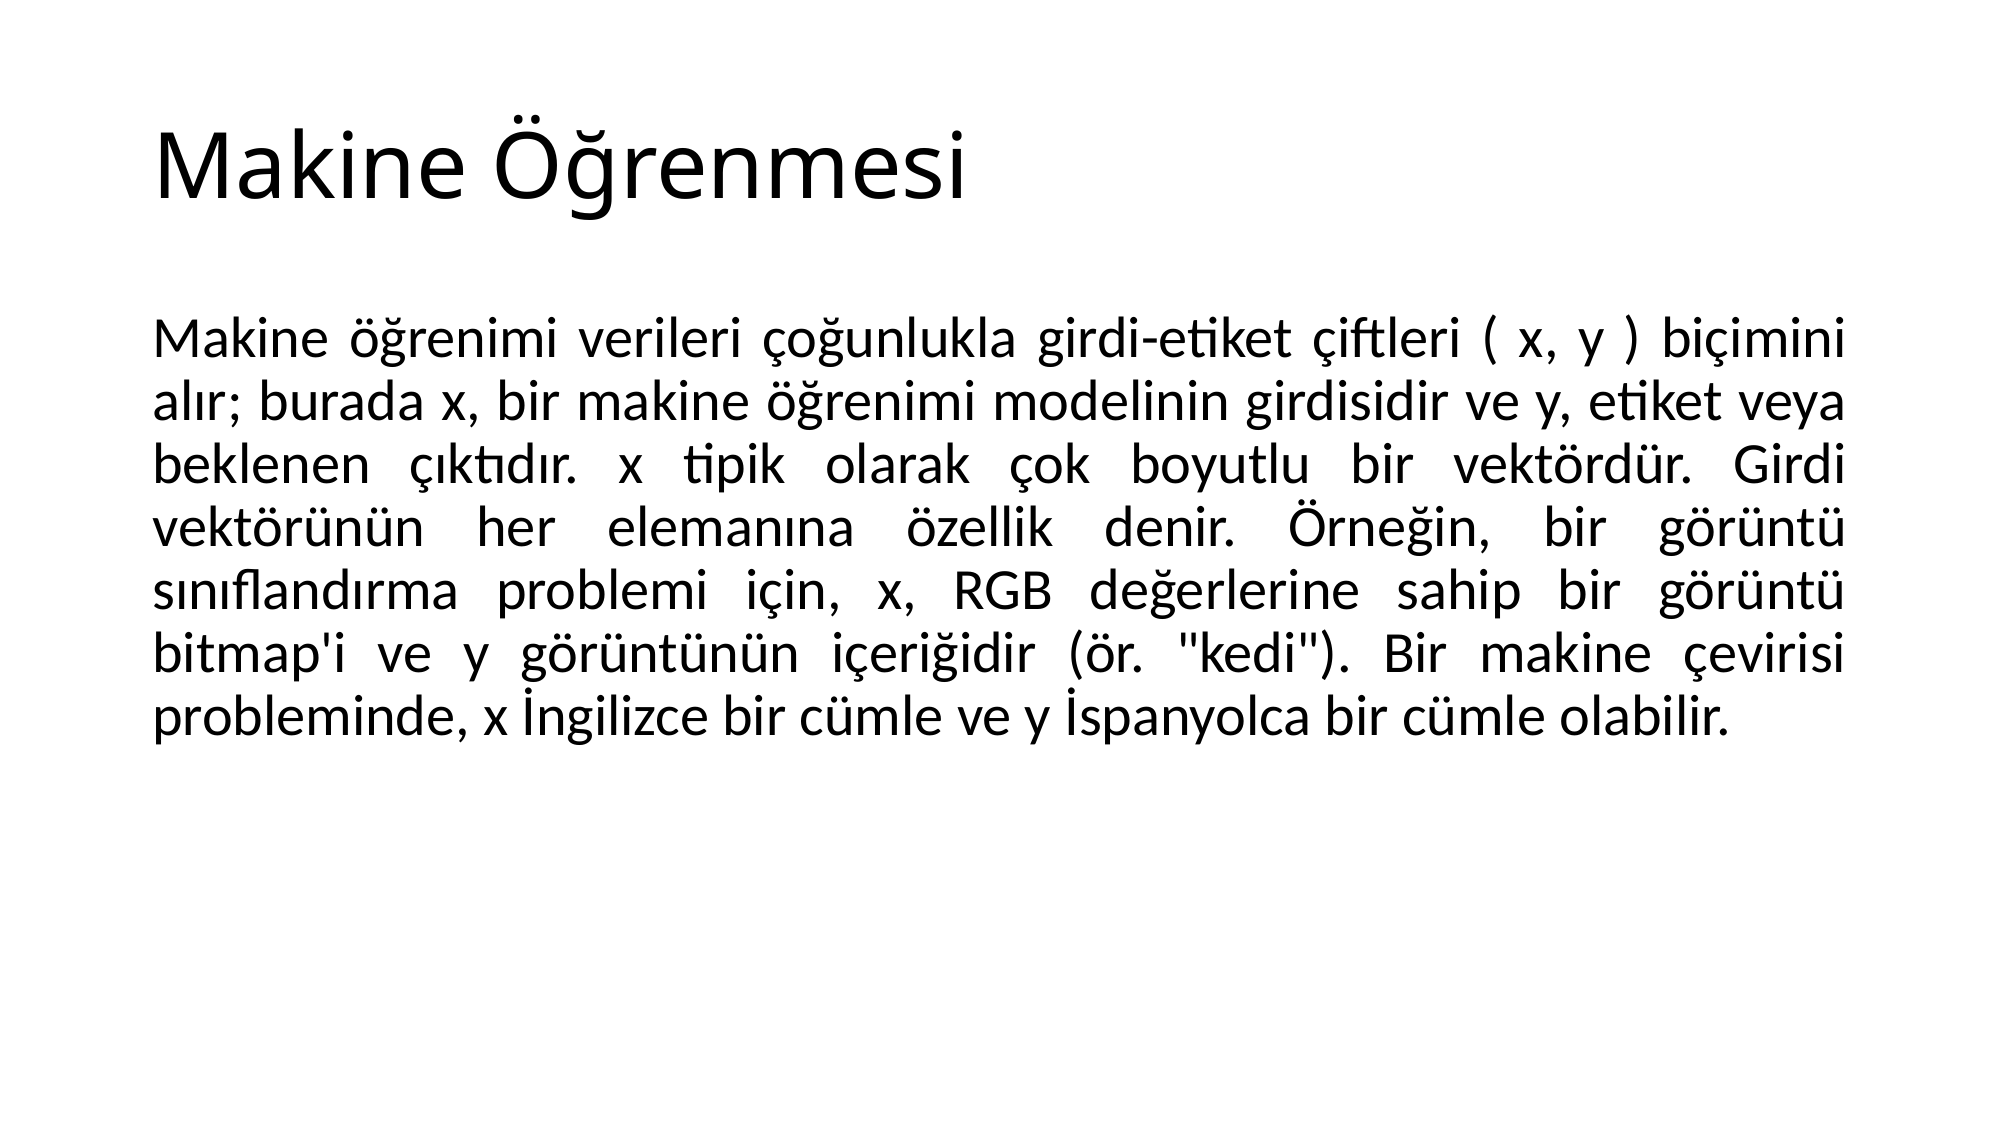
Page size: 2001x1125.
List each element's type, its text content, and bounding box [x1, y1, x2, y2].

title Makine Öğrenmesi [137, 59, 1863, 278]
list Makine öğrenimi verileri çoğunlukla girdi-etiket çiftleri ( x, y ) biçimini alır; burada x, bir makine öğrenimi modelinin girdisidir ve y, etiket veya beklenen çıktıdır. x tipik olarak çok boyutlu bir vektördür. Girdi vektörünün her elemanına özellik denir. Örneğin, bir görüntü sınıflandırma problemi için, x, RGB değerlerine sahip bir görüntü bitmap'i ve y görüntünün içeriğidir (ör. "kedi"). Bir makine çevirisi probleminde, x İngilizce bir cümle ve y İspanyolca bir cümle olabilir. [137, 299, 1863, 1014]
